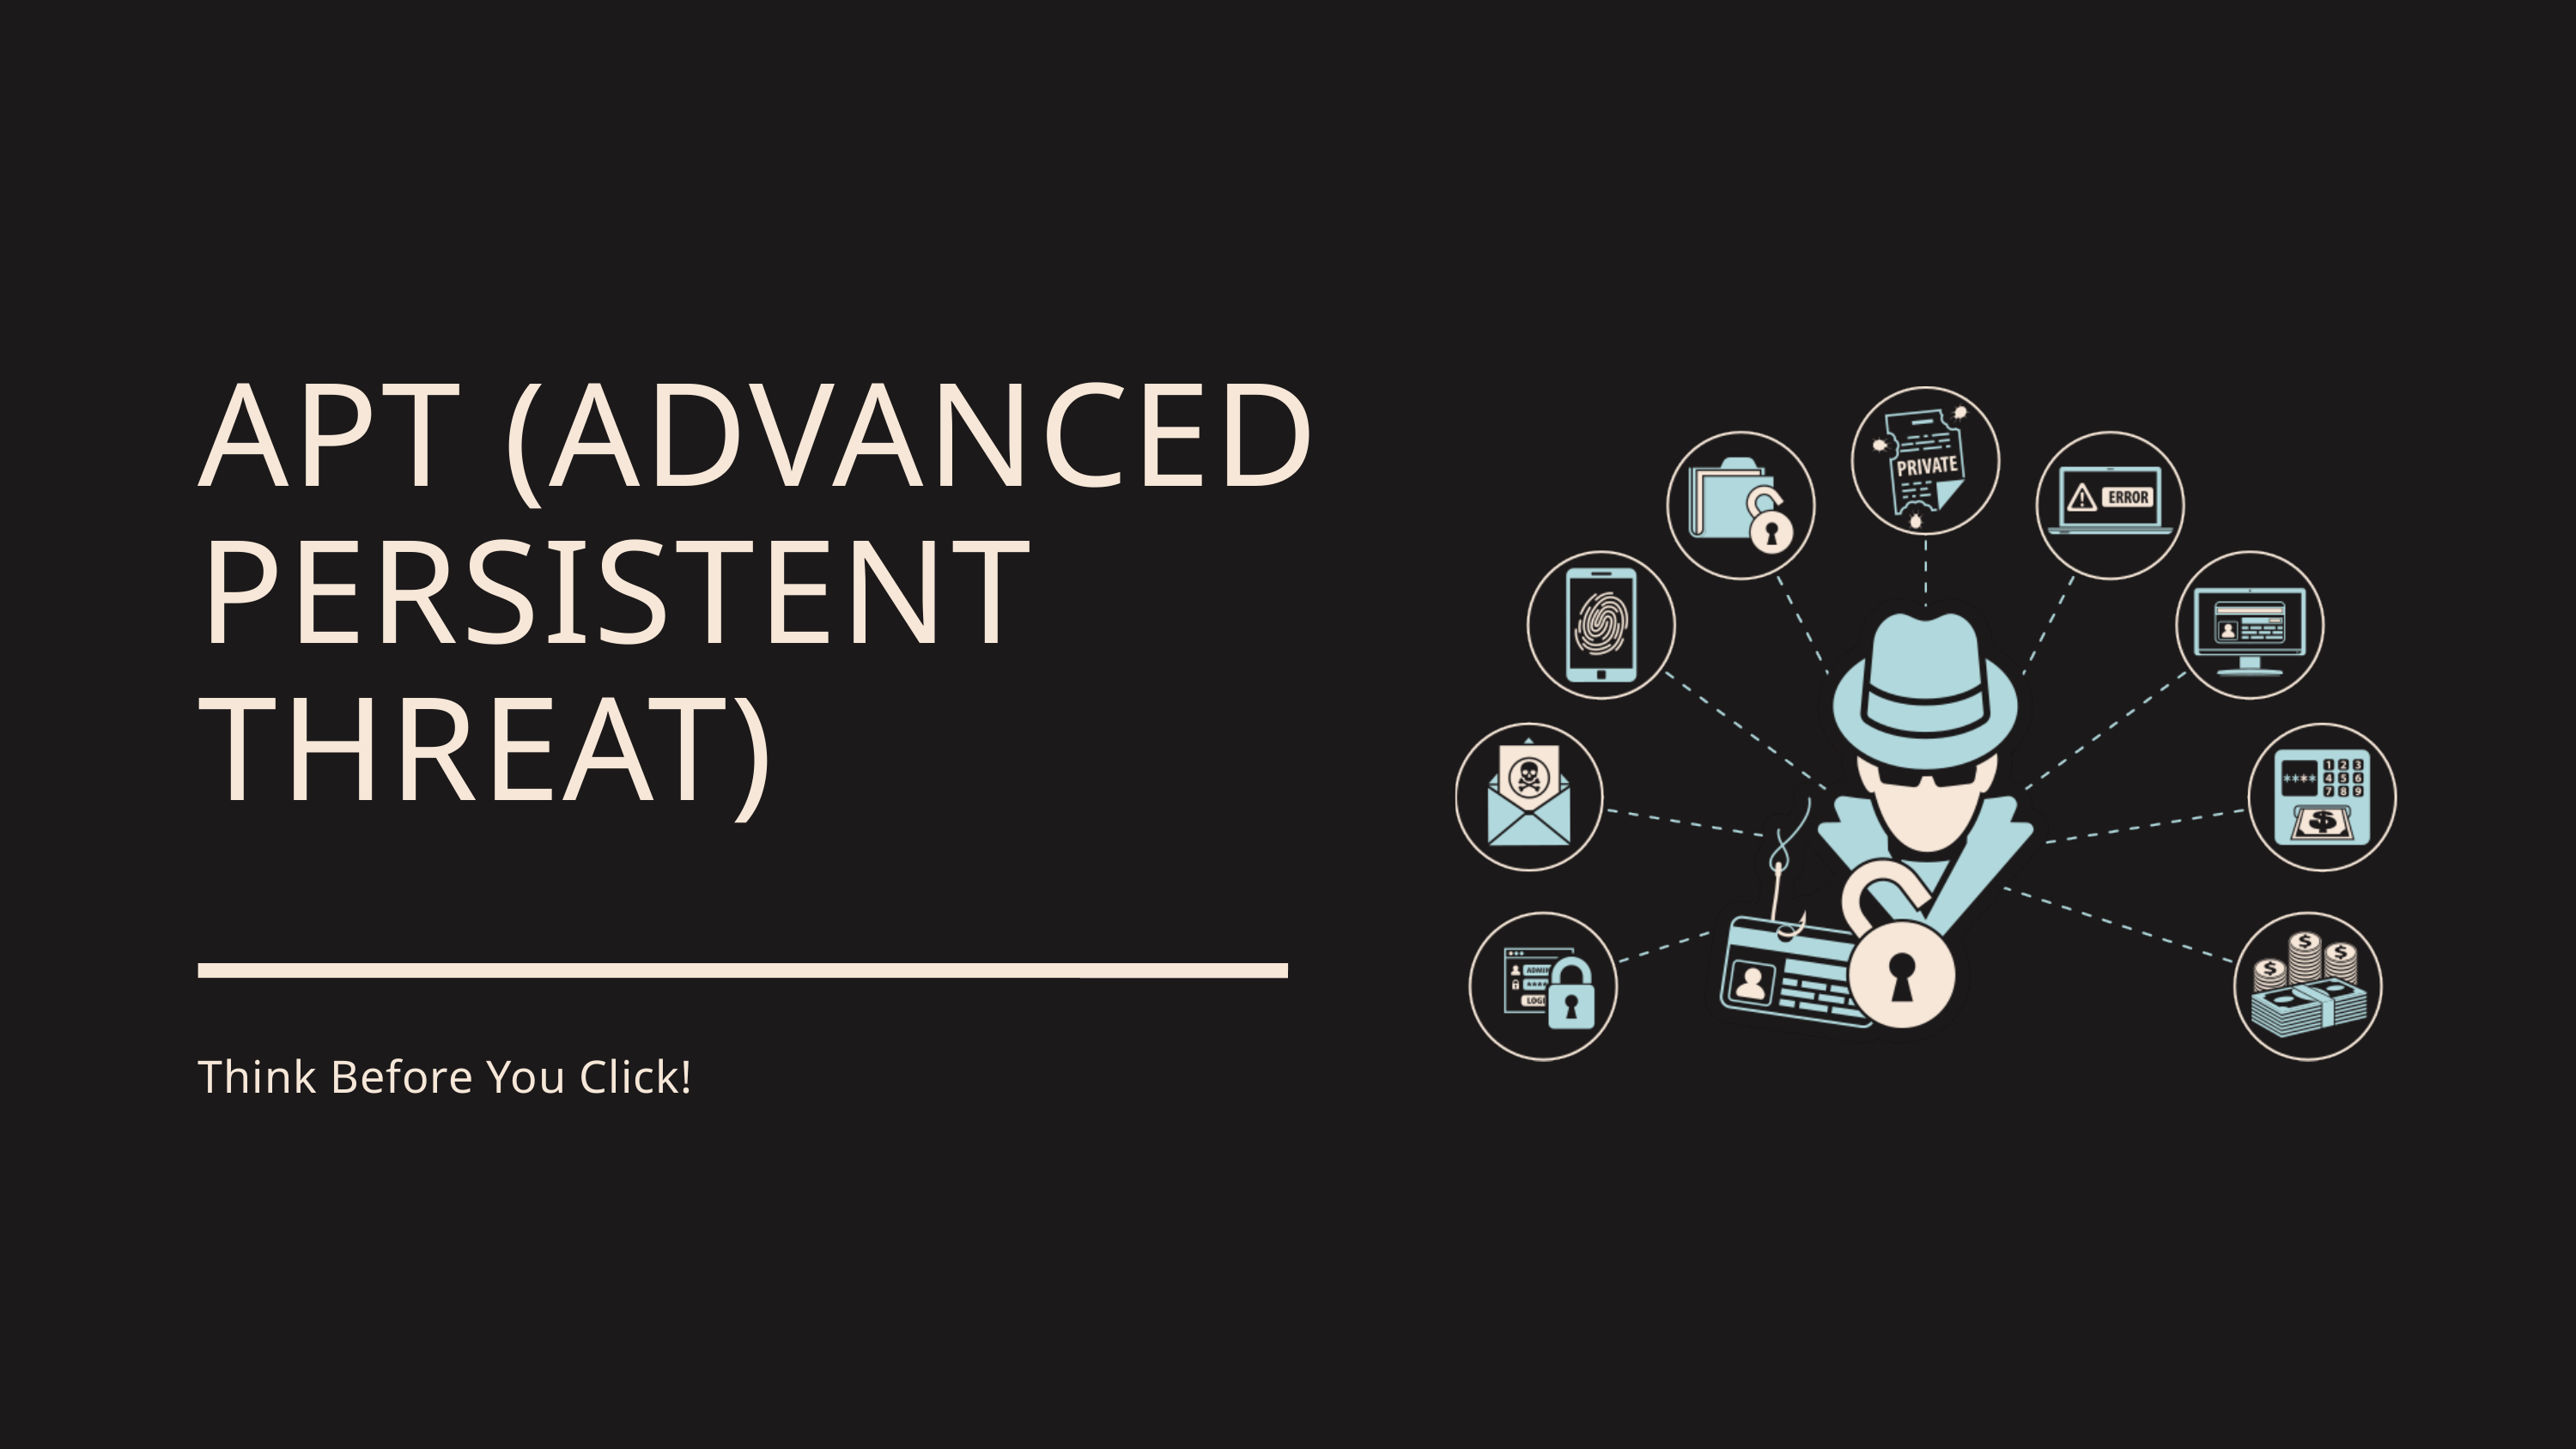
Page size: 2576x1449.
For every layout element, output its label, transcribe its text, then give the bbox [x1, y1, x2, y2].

text_box APT (ADVANCED PERSISTENT THREAT) [197, 357, 1352, 830]
text_box Think Before You Click! [197, 1040, 1053, 1103]
text_box [1455, 386, 2397, 1062]
